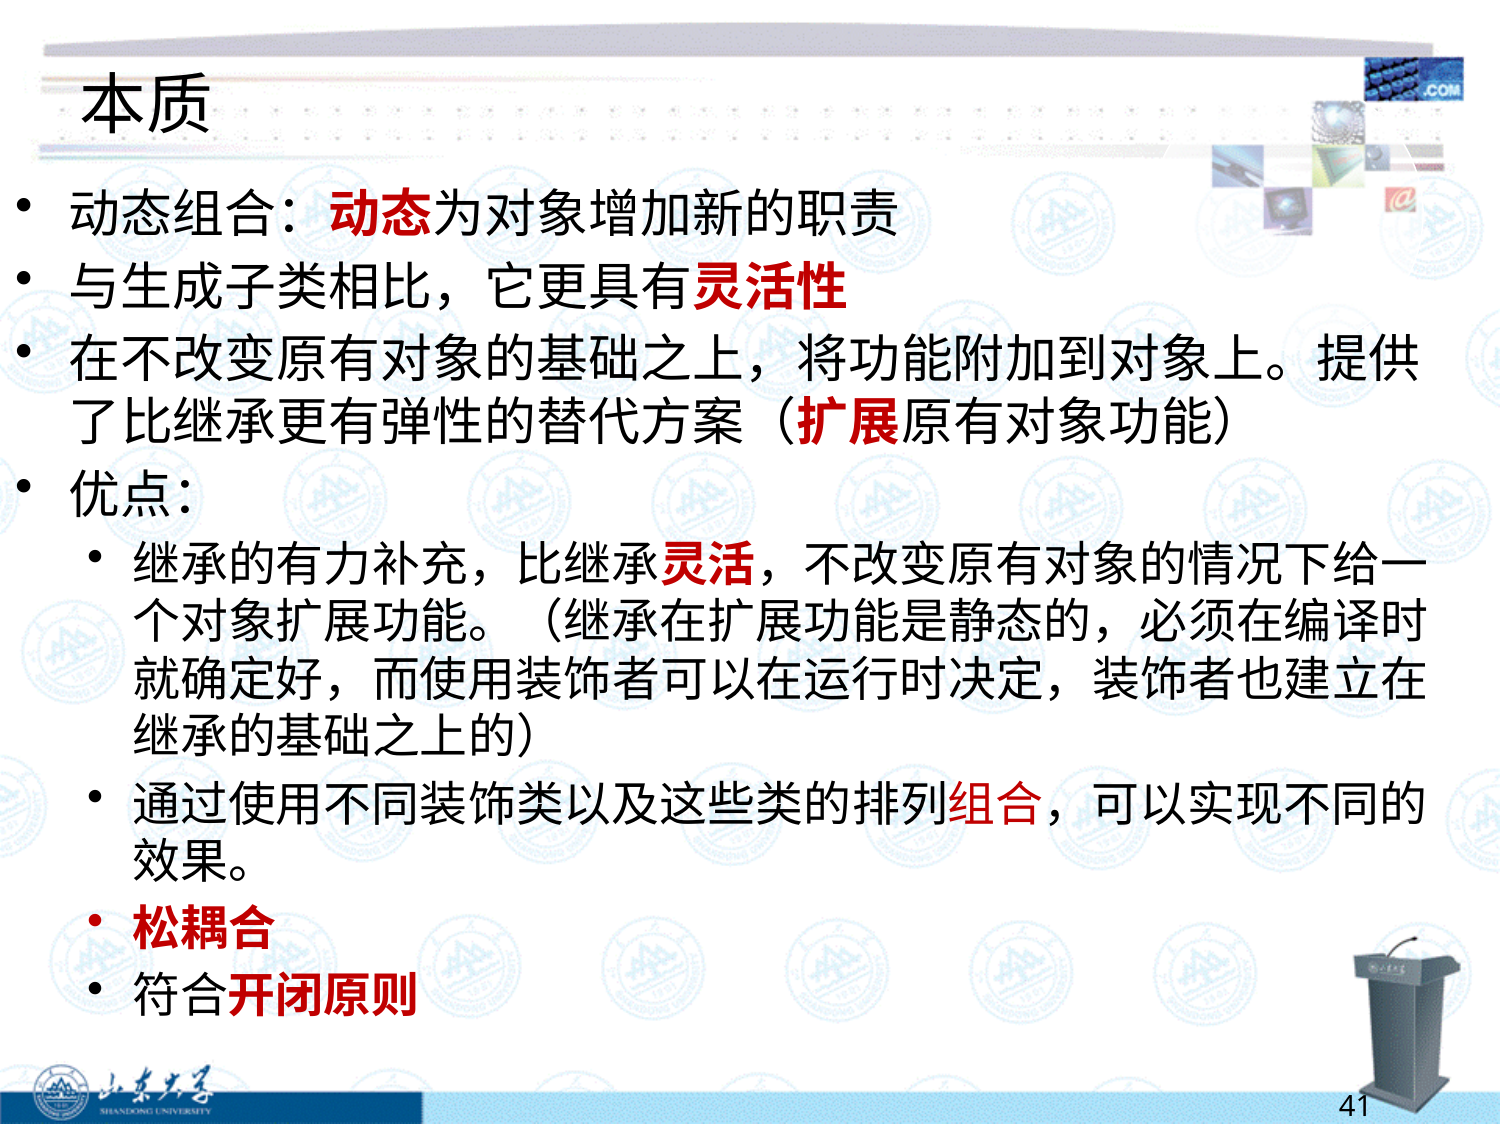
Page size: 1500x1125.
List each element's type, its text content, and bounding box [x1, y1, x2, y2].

picture [0, 1, 1500, 1124]
title 本质 [64, 54, 1424, 149]
slide_number 41 [1074, 1082, 1388, 1125]
list 动态组合：动态为对象增加新的职责 与生成子类相比，它更具有灵活性 在不改变原有对象的基础之上，将功能附加到对象上。提供了比继承更有弹性的替代方案（扩展原有对象功能） 优点： 继承的有力补充，比继承灵活，不改变原有对象的情况下给一个对象扩展功能。（继承在扩展功能是静态的，必须在编译时就确定好，而使用装饰者可以在运行时决定，装饰者也建立在继承的基础之上的） 通过使用不同装饰类以及这些类的排列组合，可以实现不同的效果。 松耦合 符合开闭原则 [0, 172, 1471, 1038]
